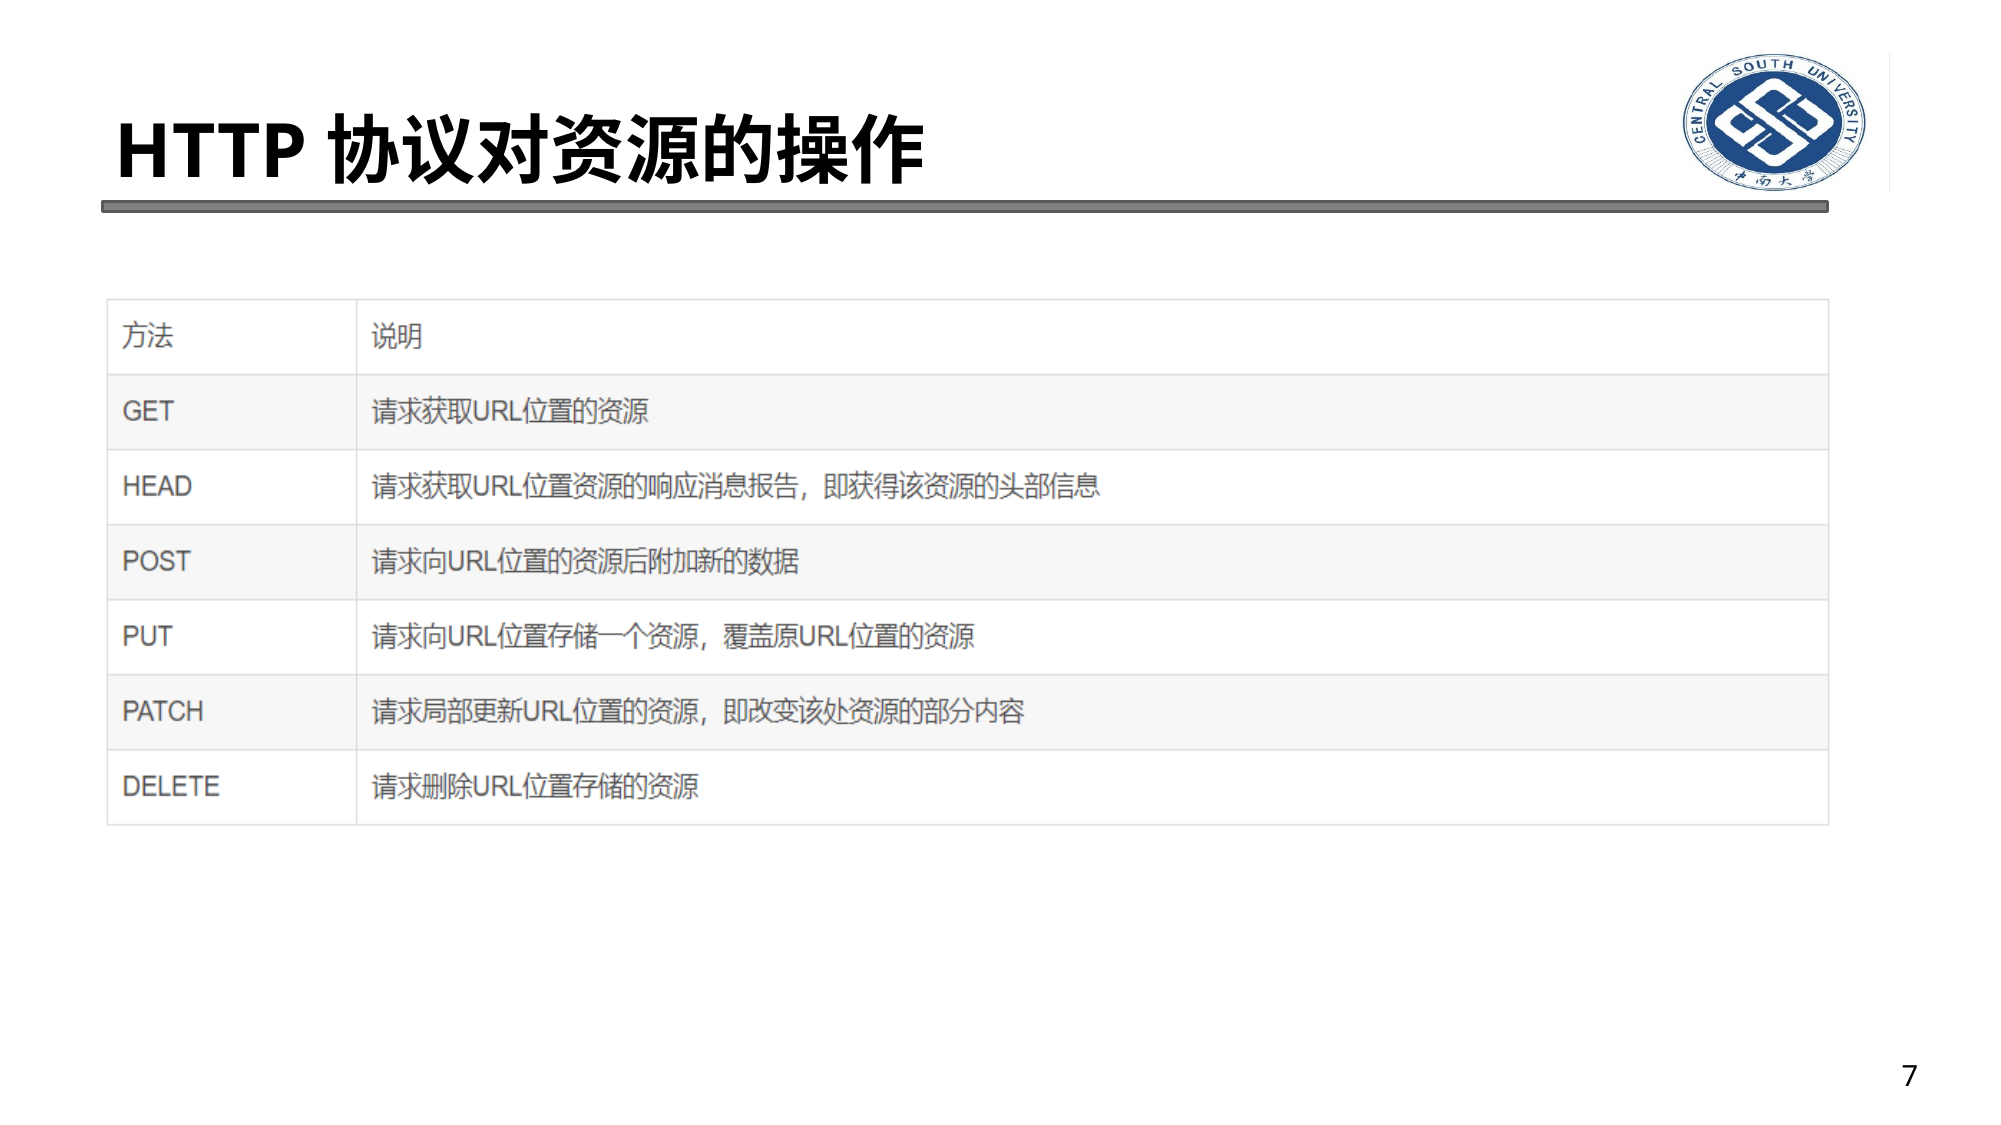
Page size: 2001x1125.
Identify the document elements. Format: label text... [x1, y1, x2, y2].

slide_number 7 [1516, 1049, 1934, 1125]
picture [90, 284, 1841, 841]
title HTTP协议对资源的操作 [99, 12, 1805, 200]
picture [1805, 52, 1890, 192]
